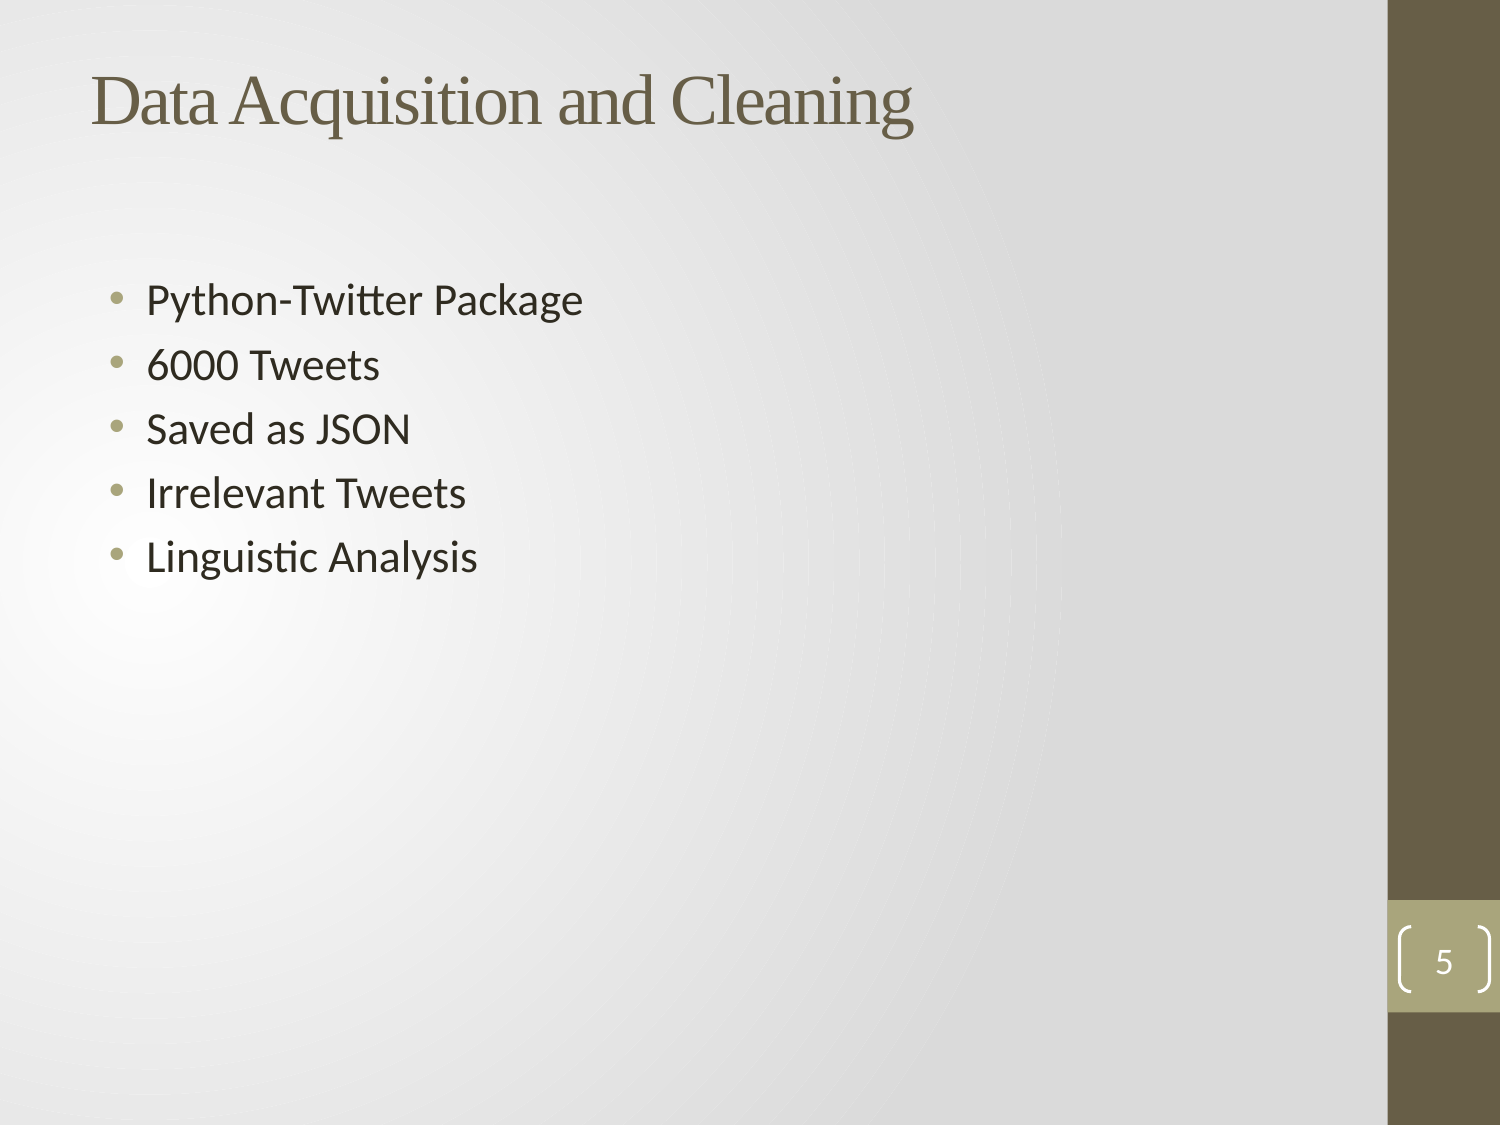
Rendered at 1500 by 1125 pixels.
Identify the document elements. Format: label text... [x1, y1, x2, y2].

list Python-Twitter Package 6000 Tweets Saved as JSON Irrelevant Tweets Linguistic Analysis [75, 262, 1325, 1050]
slide_number 5 [1397, 925, 1492, 994]
title Data Acquisition and Cleaning [75, 45, 1325, 233]
